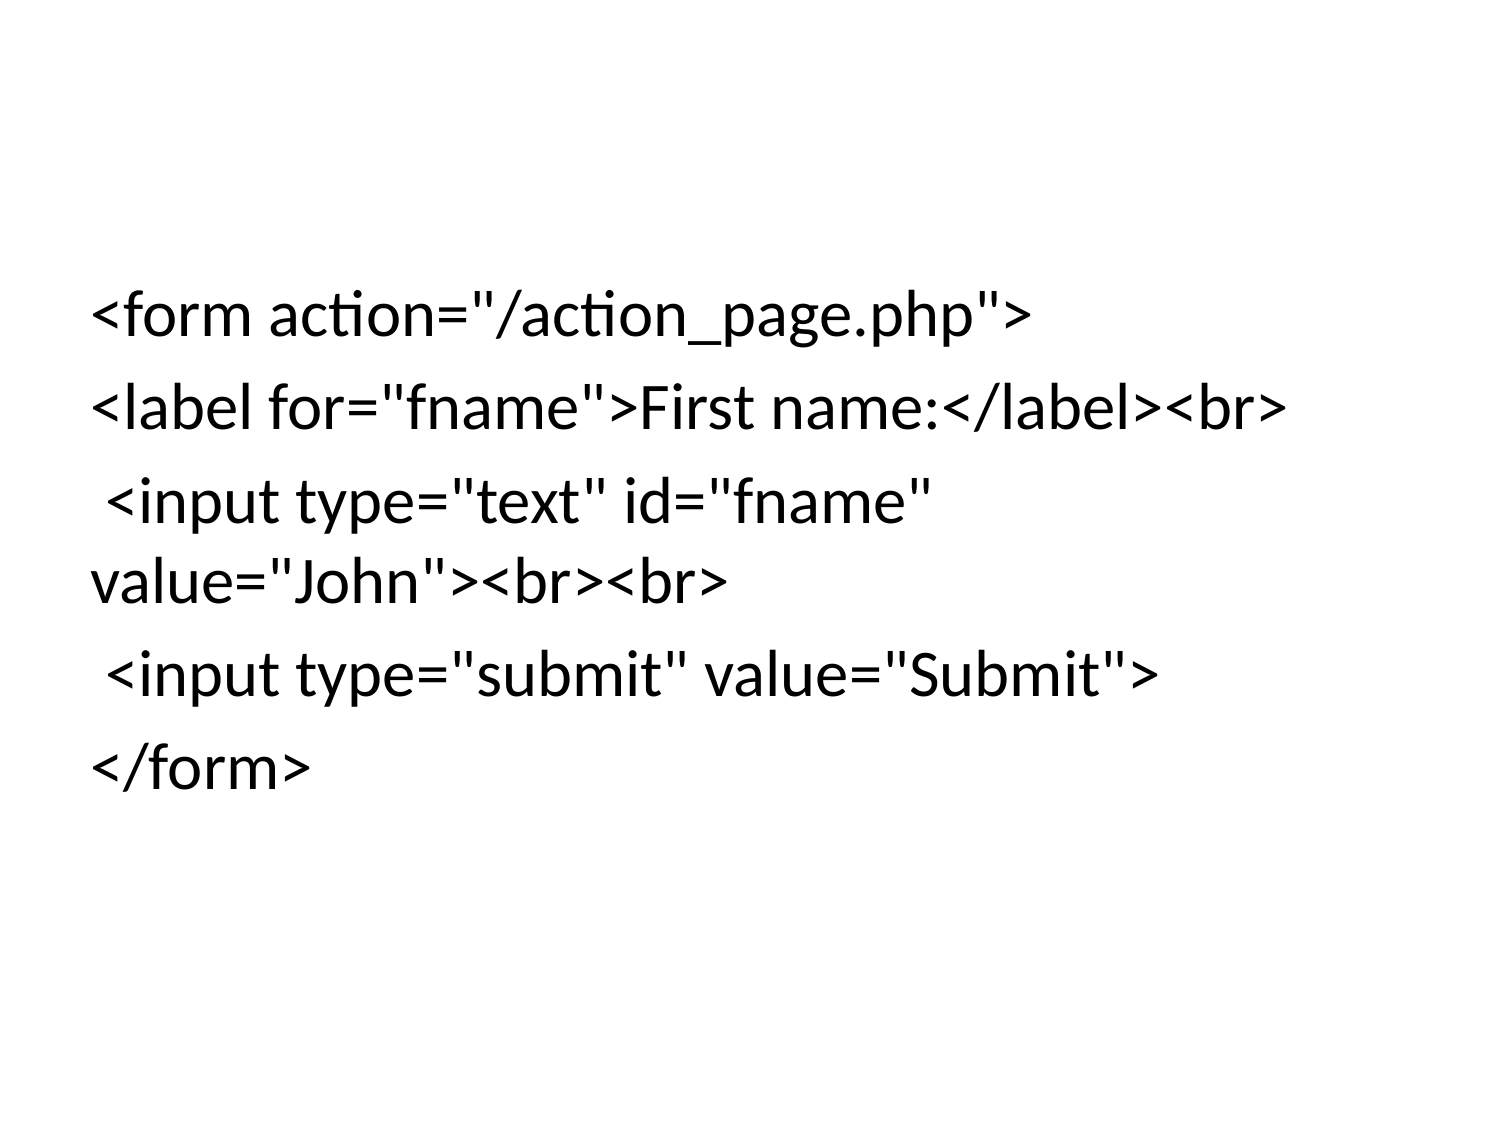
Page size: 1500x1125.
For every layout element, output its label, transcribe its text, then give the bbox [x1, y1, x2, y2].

list <form action="/action_page.php"> <label for="fname">First name:</label><br> <input type="text" id="fname" value="John"><br><br> <input type="submit" value="Submit"> </form> [75, 262, 1425, 1005]
